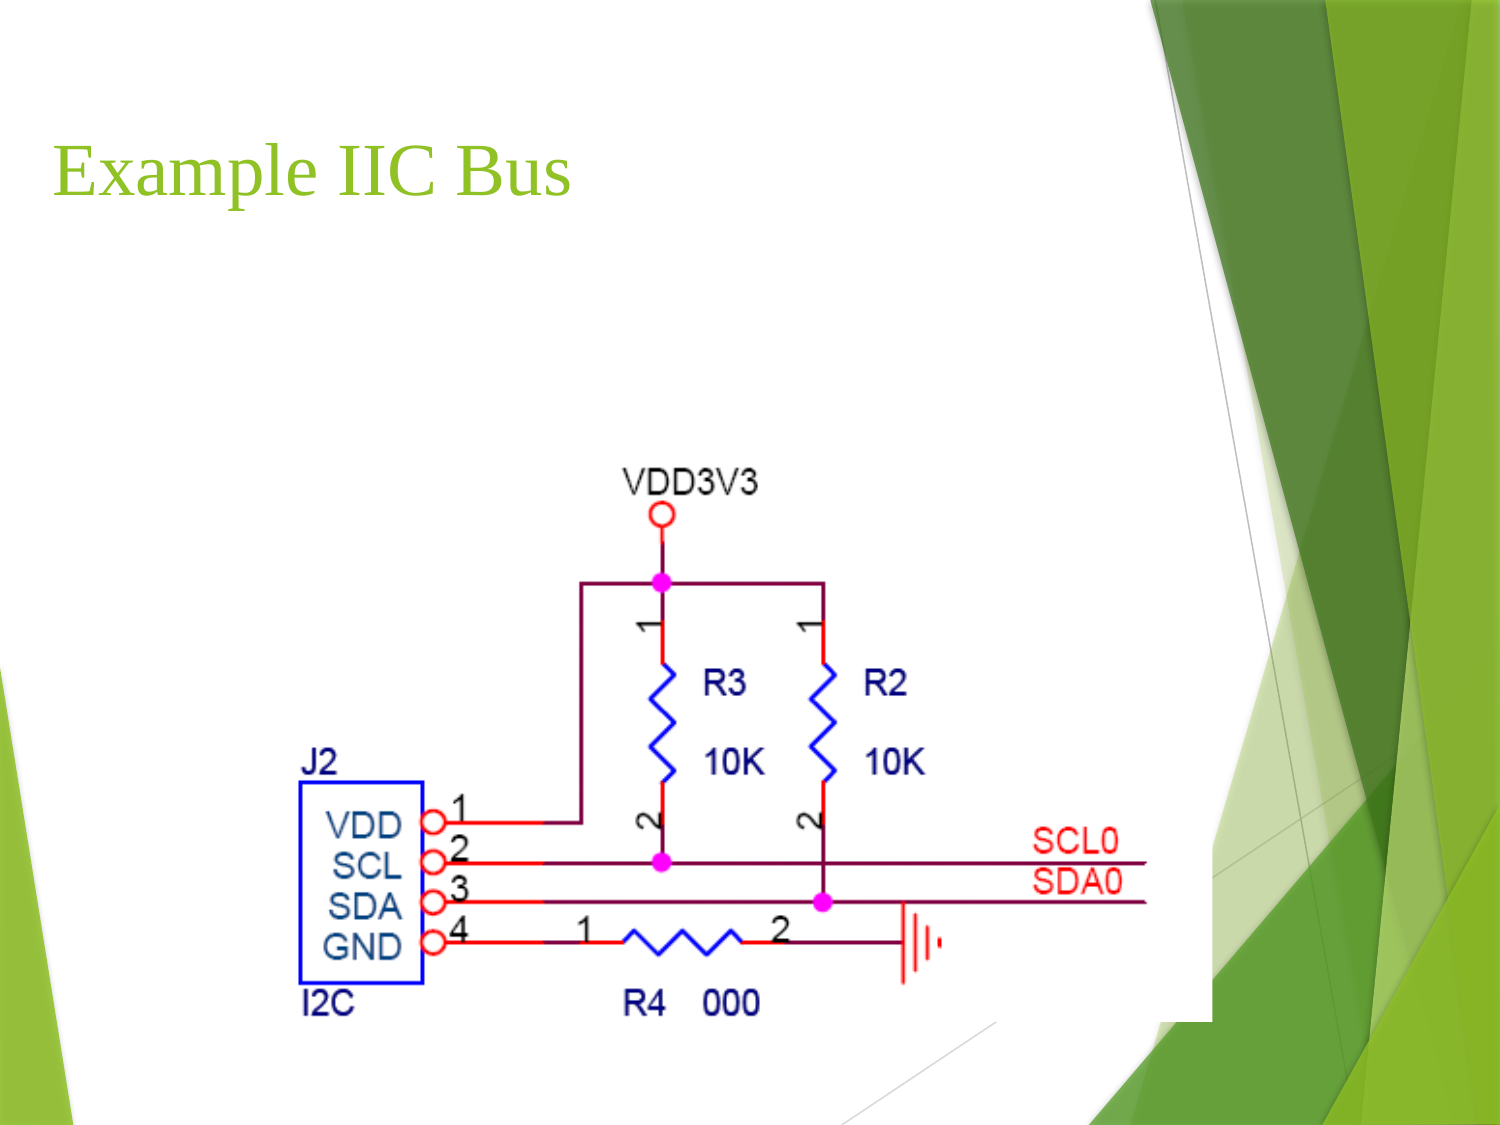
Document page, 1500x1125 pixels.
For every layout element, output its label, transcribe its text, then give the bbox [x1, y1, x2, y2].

title Example IIC Bus [37, 112, 1175, 338]
picture [236, 424, 1213, 1022]
